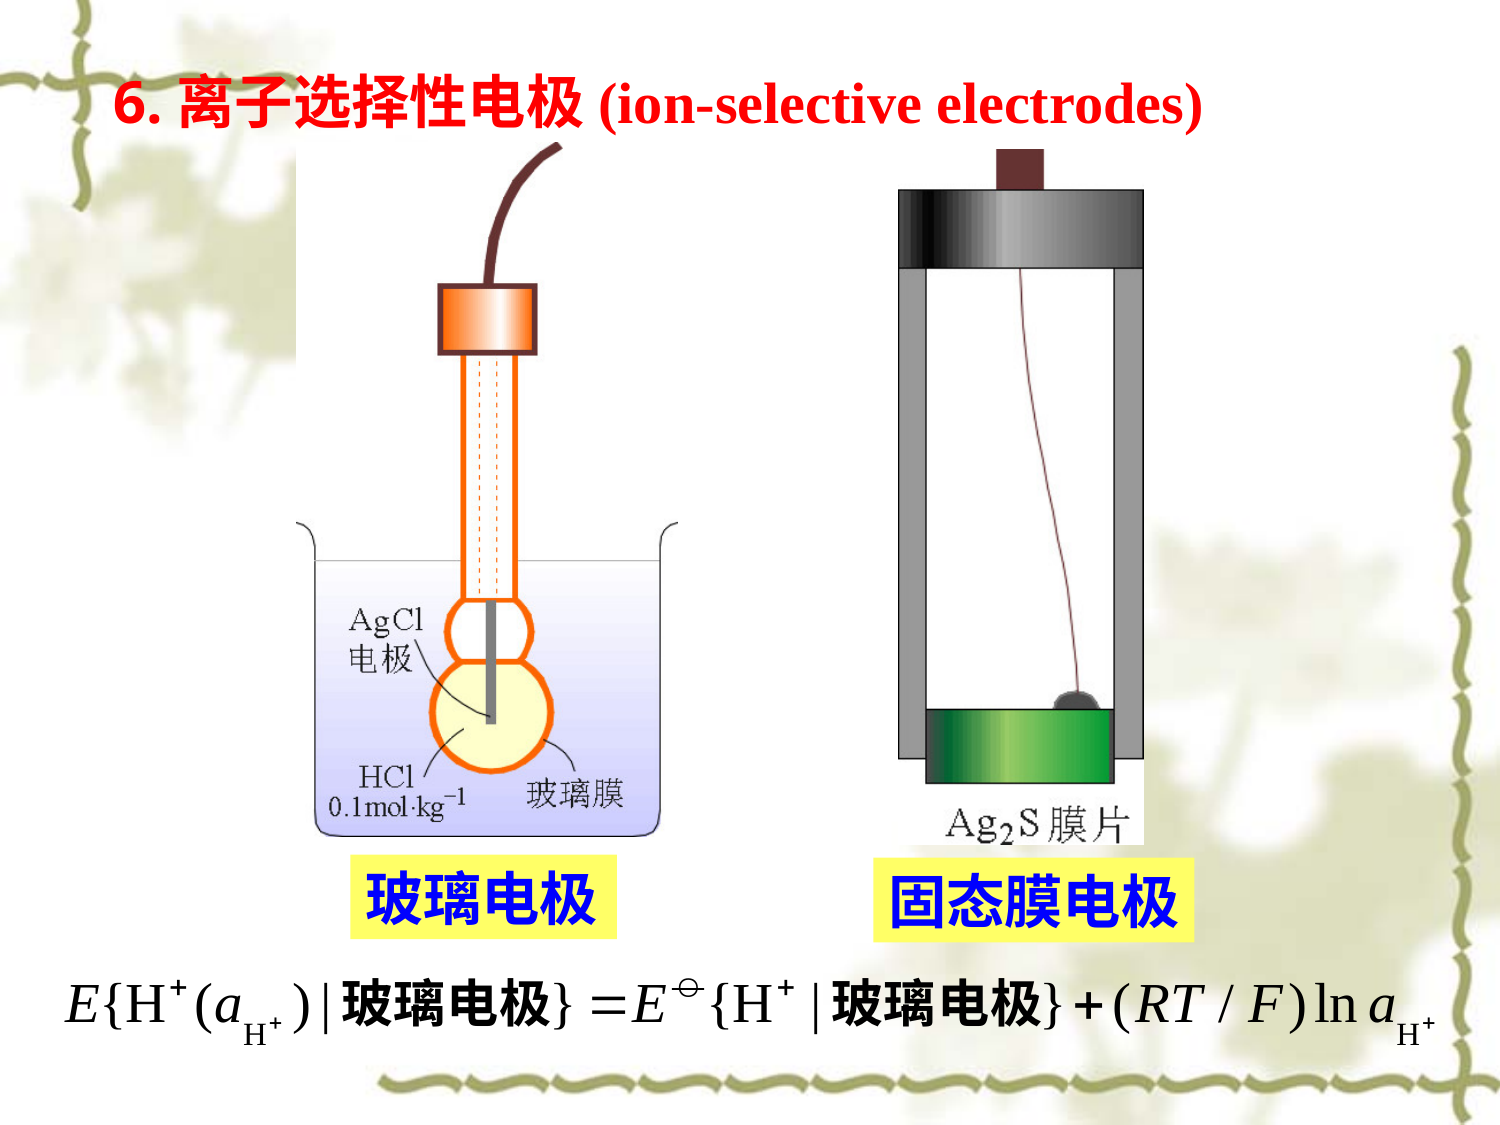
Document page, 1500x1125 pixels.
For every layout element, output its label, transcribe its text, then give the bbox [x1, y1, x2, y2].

picture [0, 0, 1500, 1125]
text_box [54, 961, 1451, 1056]
text_box 6.离子选择性电极(ion-selective electrodes) [98, 57, 1406, 143]
text_box 玻璃电极 [350, 854, 617, 940]
text_box 固态膜电极 [873, 857, 1195, 943]
